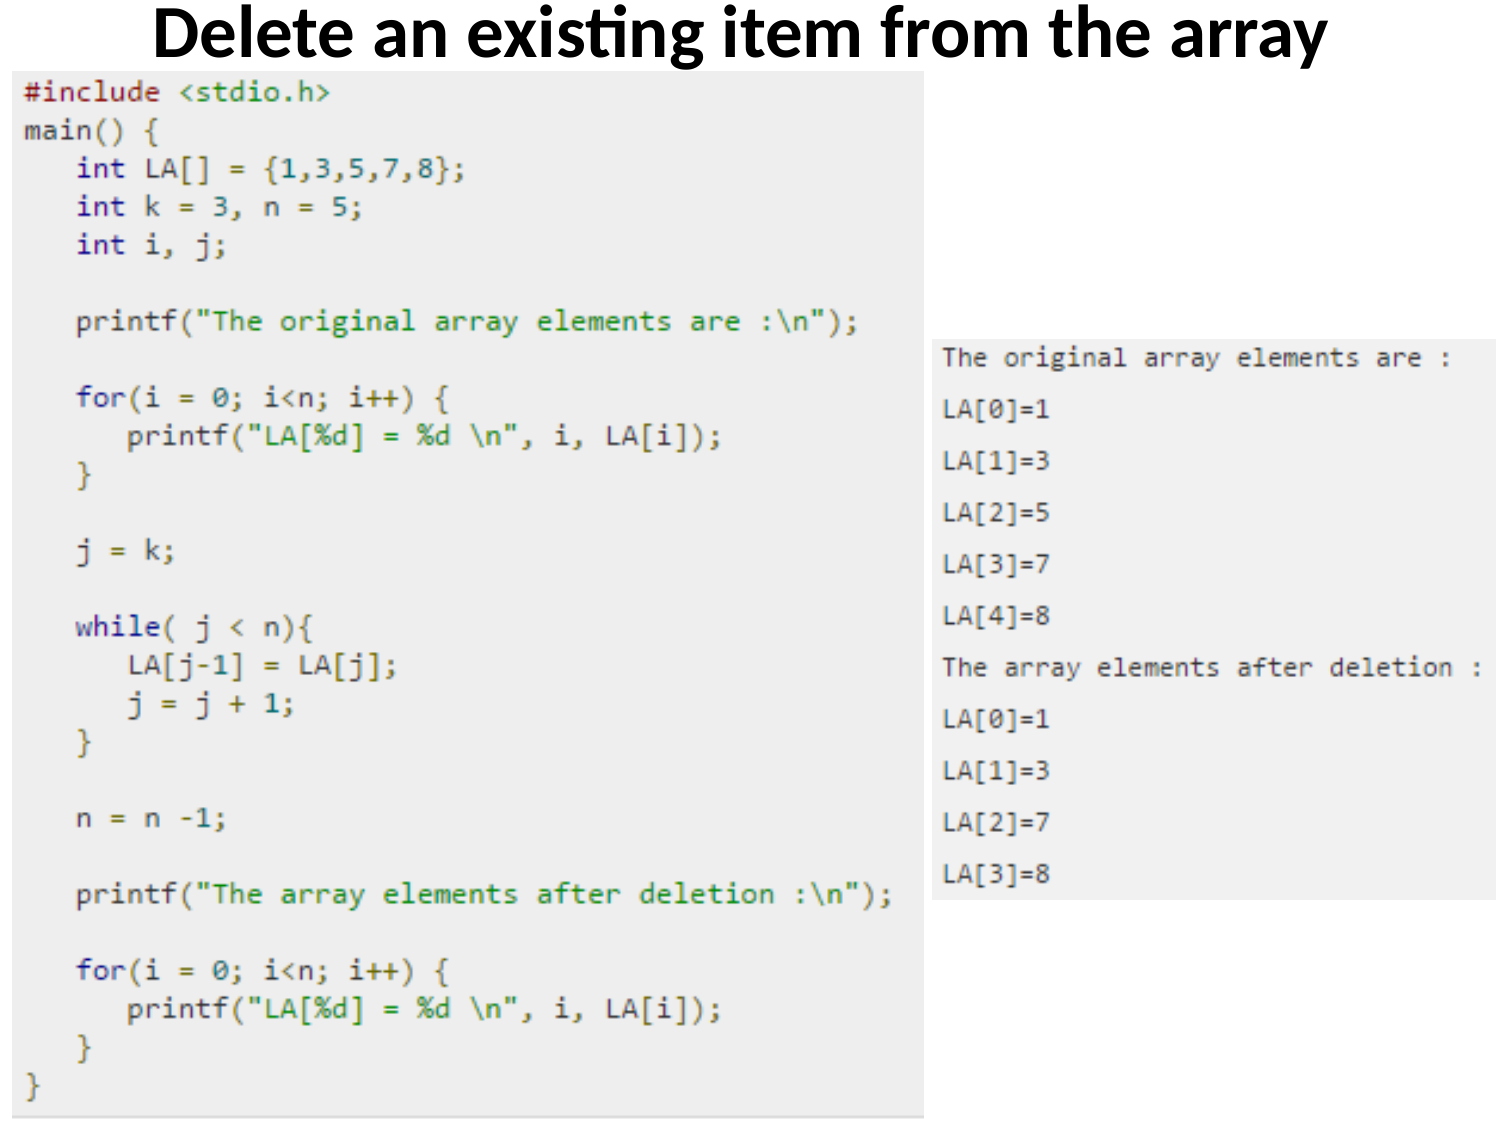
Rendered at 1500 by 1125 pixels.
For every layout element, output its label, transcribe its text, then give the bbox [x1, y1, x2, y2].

picture [12, 71, 924, 1125]
picture [932, 339, 1496, 901]
title Delete an existing item from the array [75, 0, 1425, 68]
